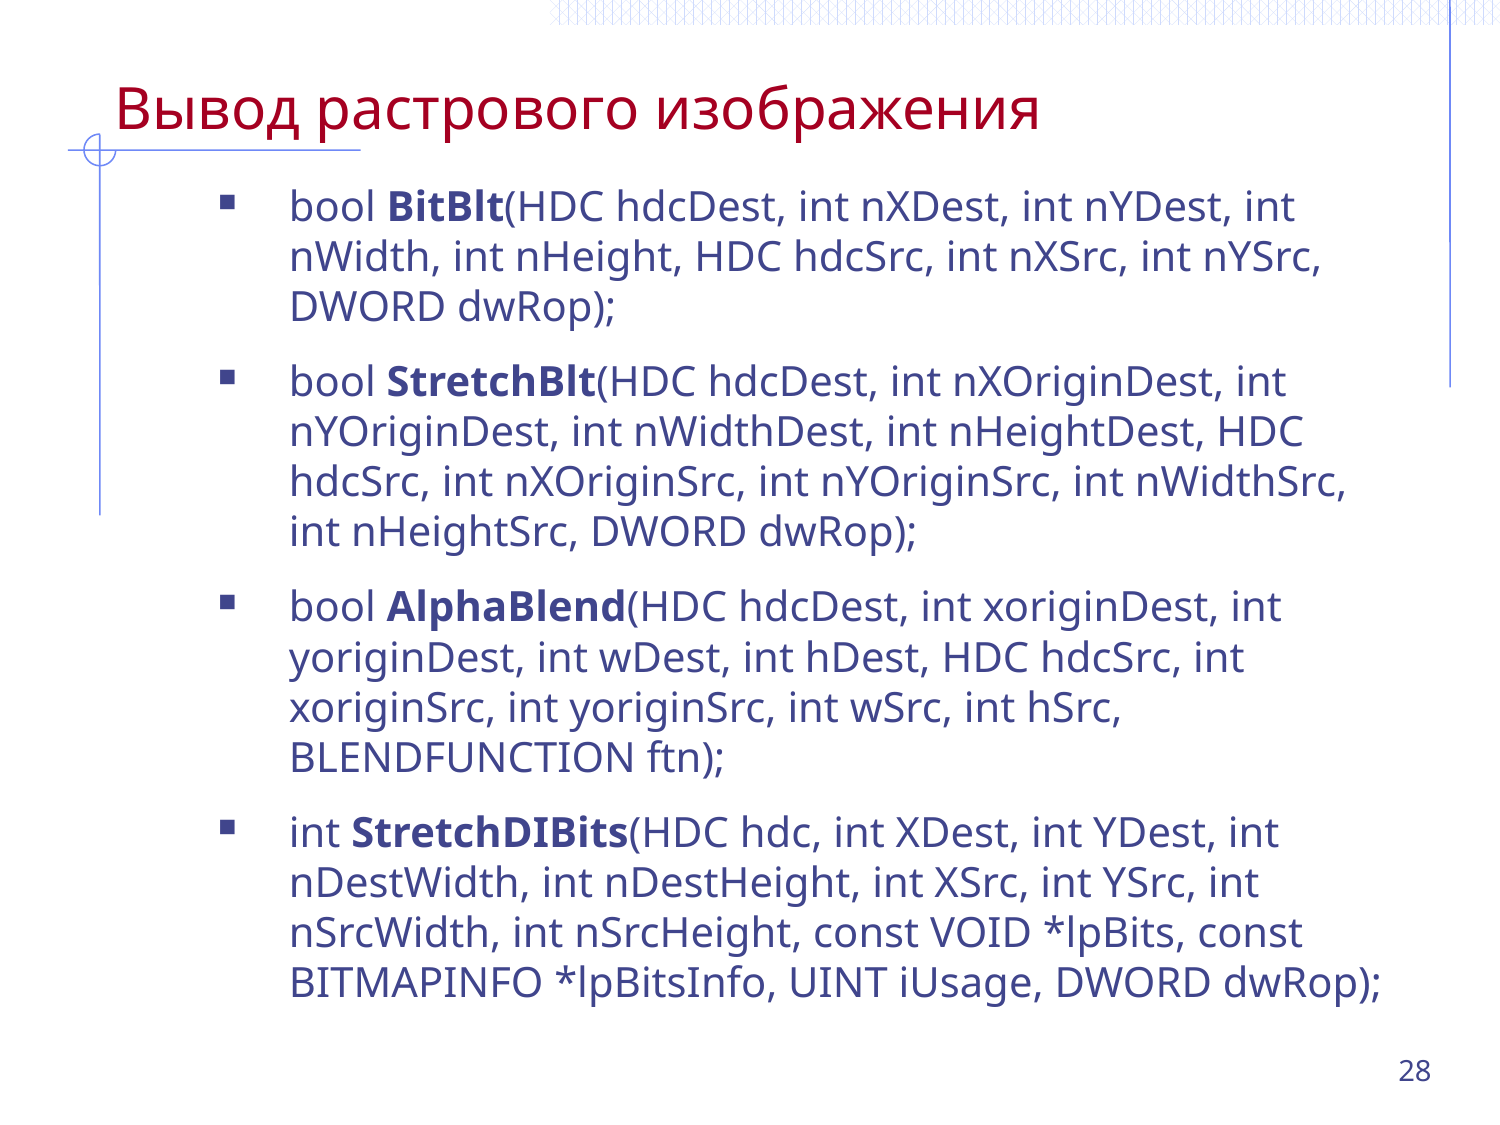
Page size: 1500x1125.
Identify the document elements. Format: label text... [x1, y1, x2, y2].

list bool BitBlt(HDC hdcDest, int nXDest, int nYDest, int nWidth, int nHeight, HDC hdcSrc, int nXSrc, int nYSrc, DWORD dwRop); bool StretchBlt(HDC hdcDest, int nXOriginDest, int nYOriginDest, int nWidthDest, int nHeightDest, HDC hdcSrc, int nXOriginSrc, int nYOriginSrc, int nWidthSrc, int nHeightSrc, DWORD dwRop); bool AlphaBlend(HDC hdcDest, int xoriginDest, int yoriginDest, int wDest, int hDest, HDC hdcSrc, int xoriginSrc, int yoriginSrc, int wSrc, int hSrc, BLENDFUNCTION ftn); int StretchDIBits(HDC hdc, int XDest, int YDest, int nDestWidth, int nDestHeight, int XSrc, int YSrc, int nSrcWidth, int nSrcHeight, const VOID *lpBits, const BITMAPINFO *lpBitsInfo, UINT iUsage, DWORD dwRop); [137, 172, 1413, 1047]
slide_number 28 [1074, 1025, 1447, 1100]
title Вывод растрового изображения [99, 50, 1375, 149]
